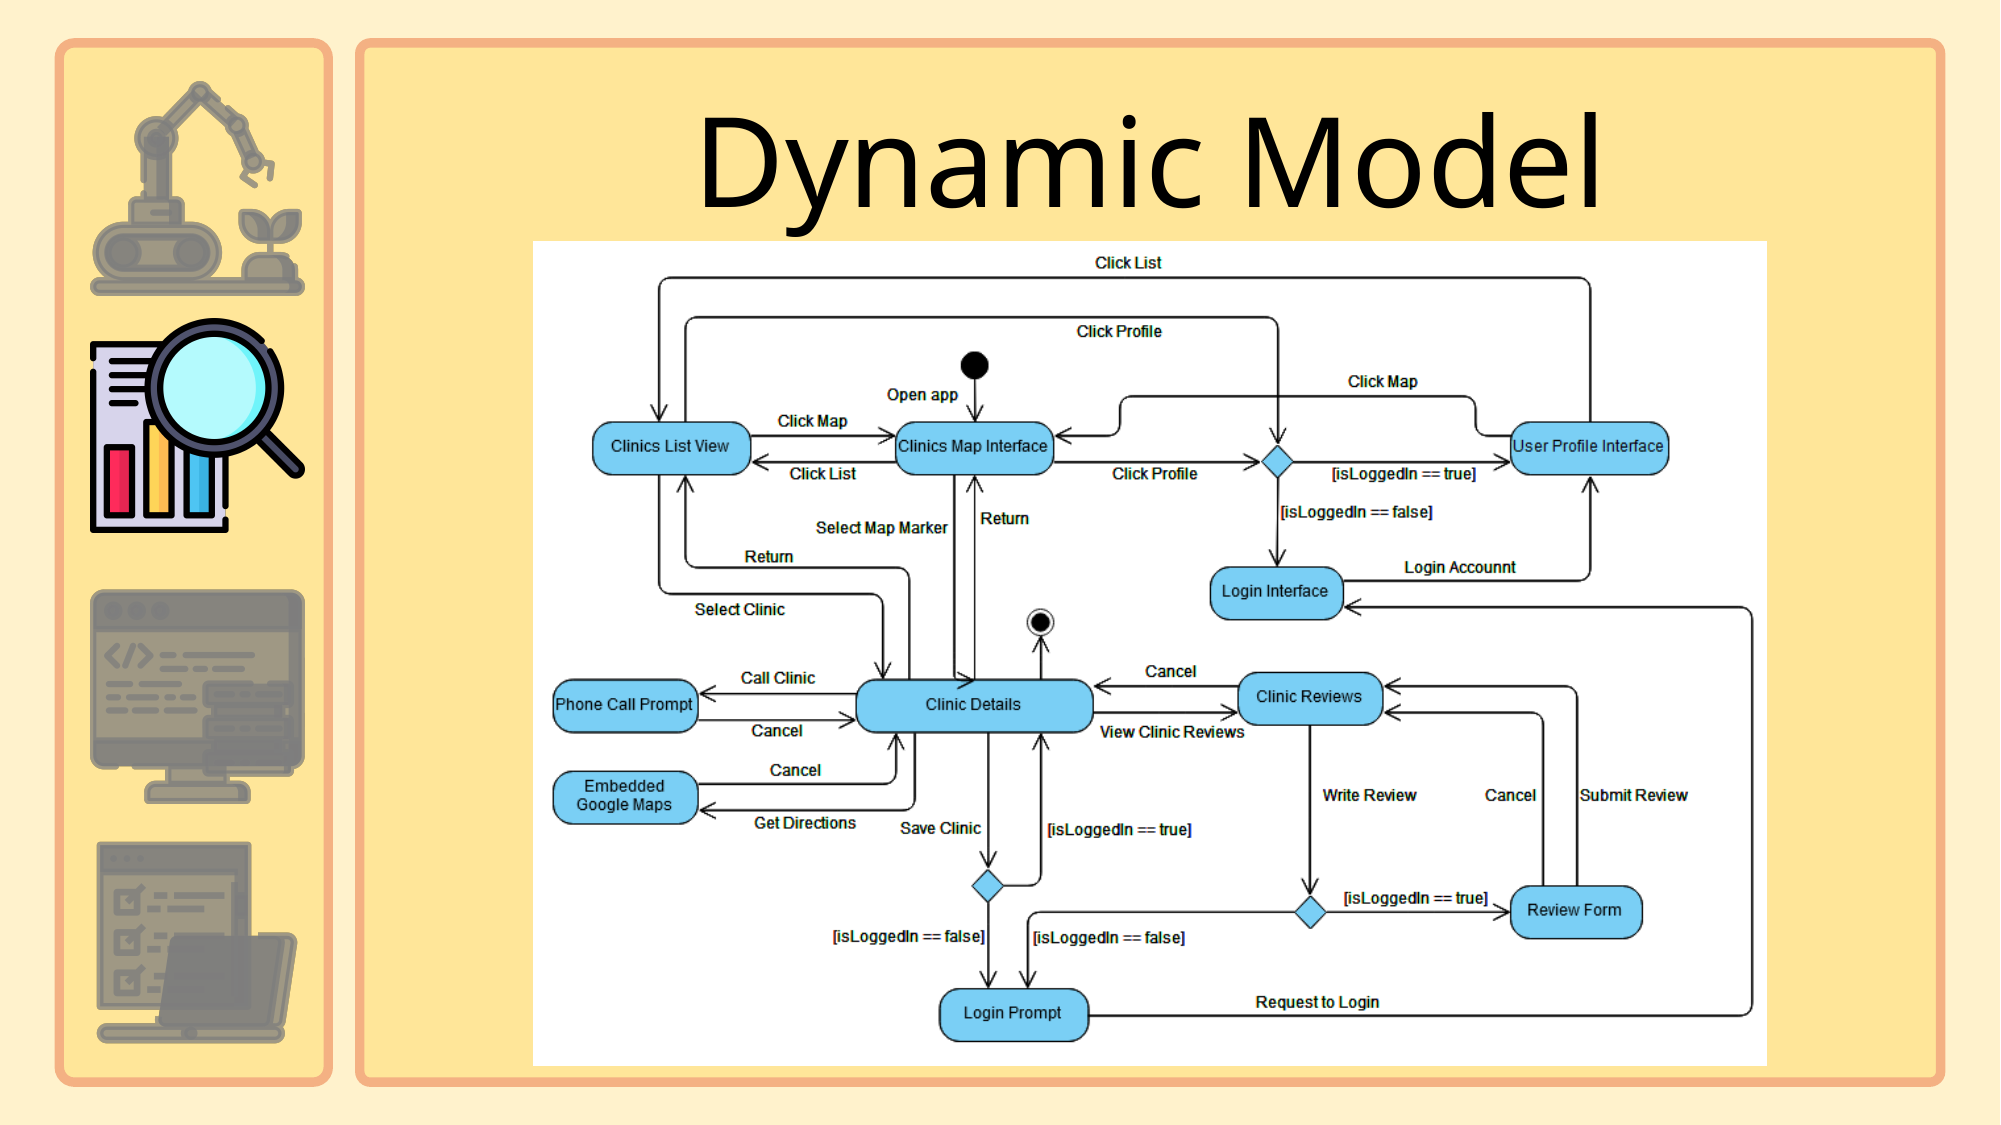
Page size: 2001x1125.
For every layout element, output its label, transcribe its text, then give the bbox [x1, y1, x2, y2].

picture [90, 589, 305, 804]
text_box [58, 41, 330, 1084]
picture [533, 241, 1768, 1066]
picture [90, 318, 305, 533]
picture [90, 81, 305, 296]
picture [90, 835, 305, 1050]
text_box [358, 41, 1942, 1084]
text_box Dynamic Model [416, 75, 1884, 240]
